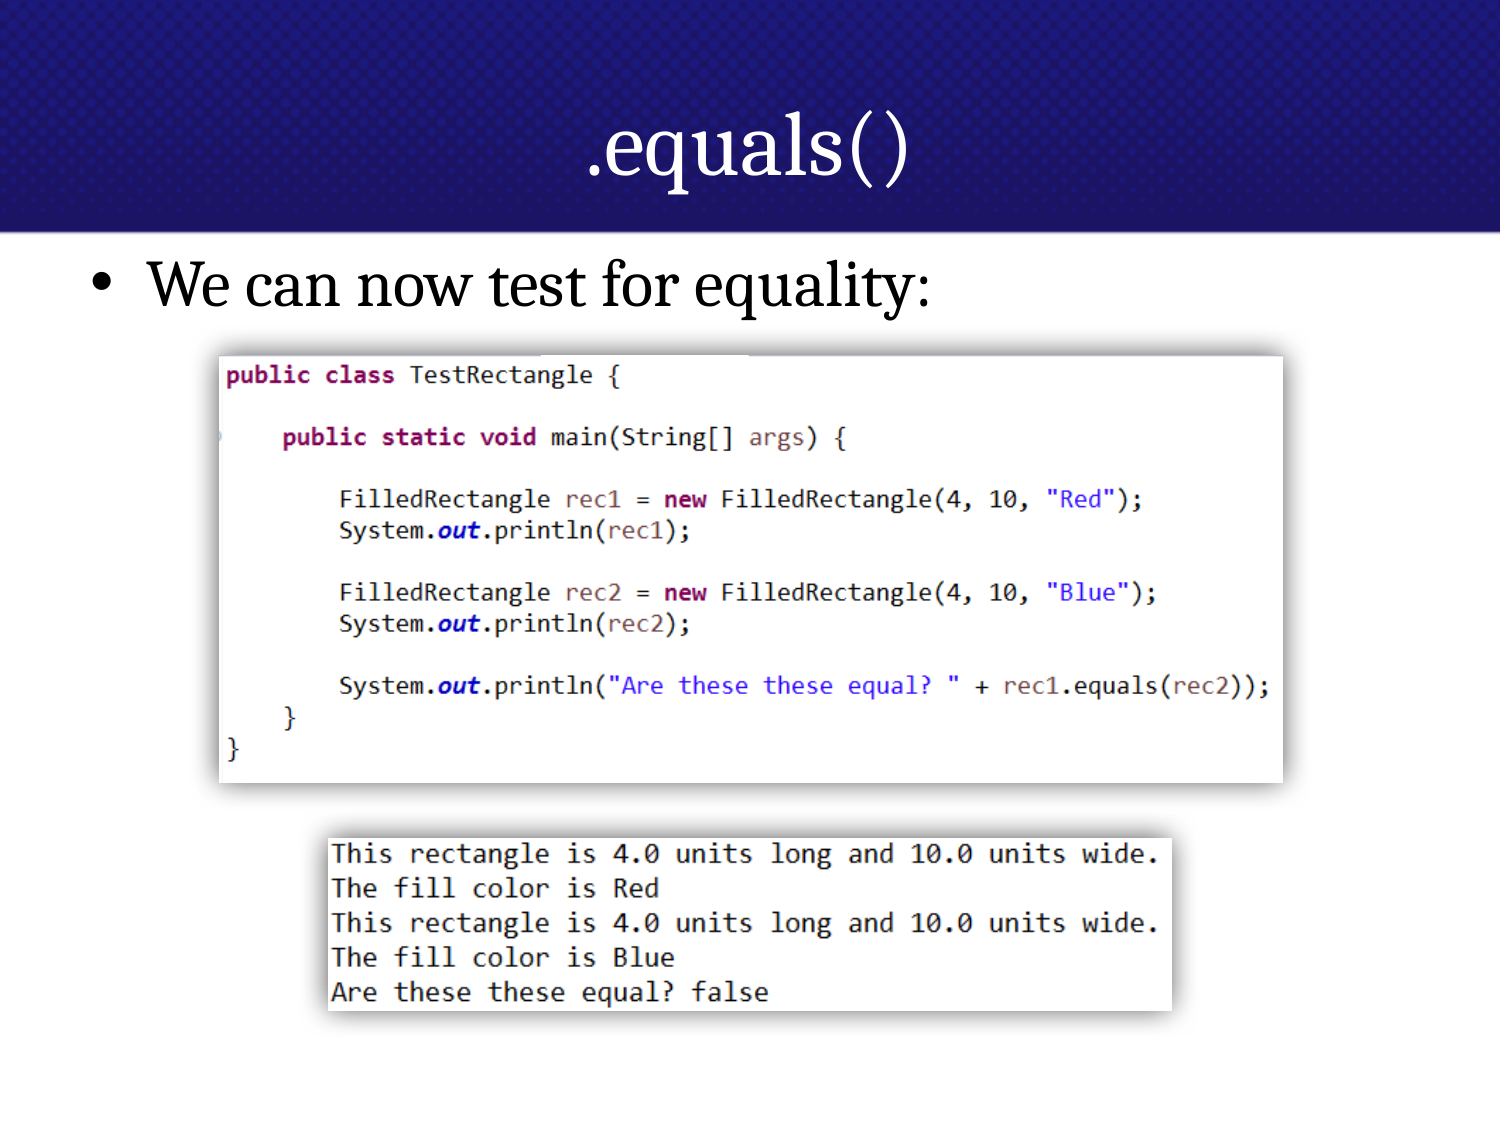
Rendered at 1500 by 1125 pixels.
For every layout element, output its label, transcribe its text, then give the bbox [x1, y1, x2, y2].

list We can now test for equality: [75, 232, 1425, 1101]
title .equals() [75, 45, 1425, 232]
picture [0, 0, 1500, 1125]
